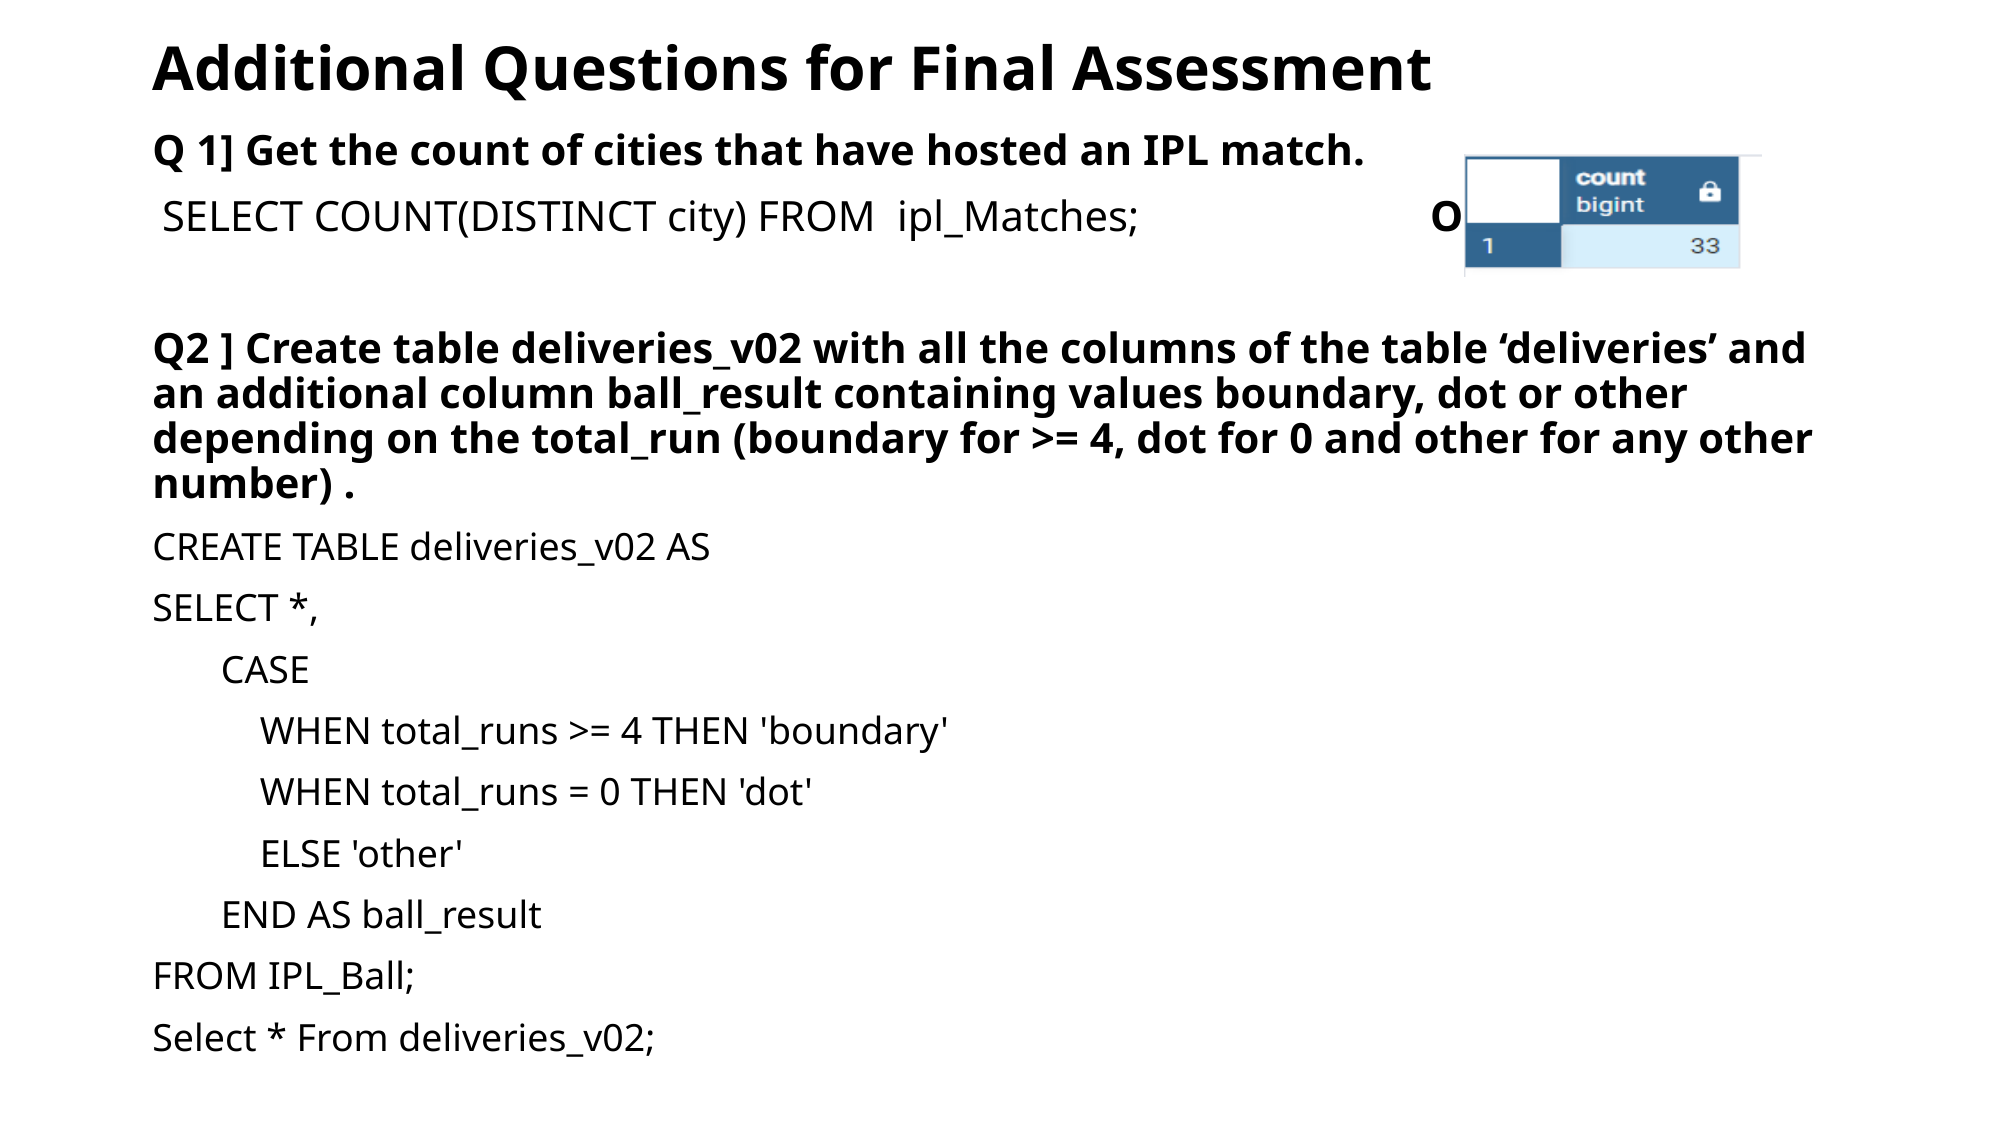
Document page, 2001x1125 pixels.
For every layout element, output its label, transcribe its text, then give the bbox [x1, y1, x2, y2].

list Q 1] Get the count of cities that have hosted an IPL match. SELECT COUNT(DISTINCT city) FROM ipl_Matches; Ouput:- Q2 ] Create table deliveries_v02 with all the columns of the table ‘deliveries’ and an additional column ball_result containing values boundary, dot or other depending on the total_run (boundary for >= 4, dot for 0 and other for any other number) . CREATE TABLE deliveries_v02 AS SELECT *, CASE WHEN total_runs >= 4 THEN 'boundary' WHEN total_runs = 0 THEN 'dot' ELSE 'other' END AS ball_result FROM IPL_Ball; Select * From deliveries_v02; [137, 122, 1863, 1066]
title Additional Questions for Final Assessment [137, 30, 1863, 112]
picture [1464, 154, 1762, 278]
